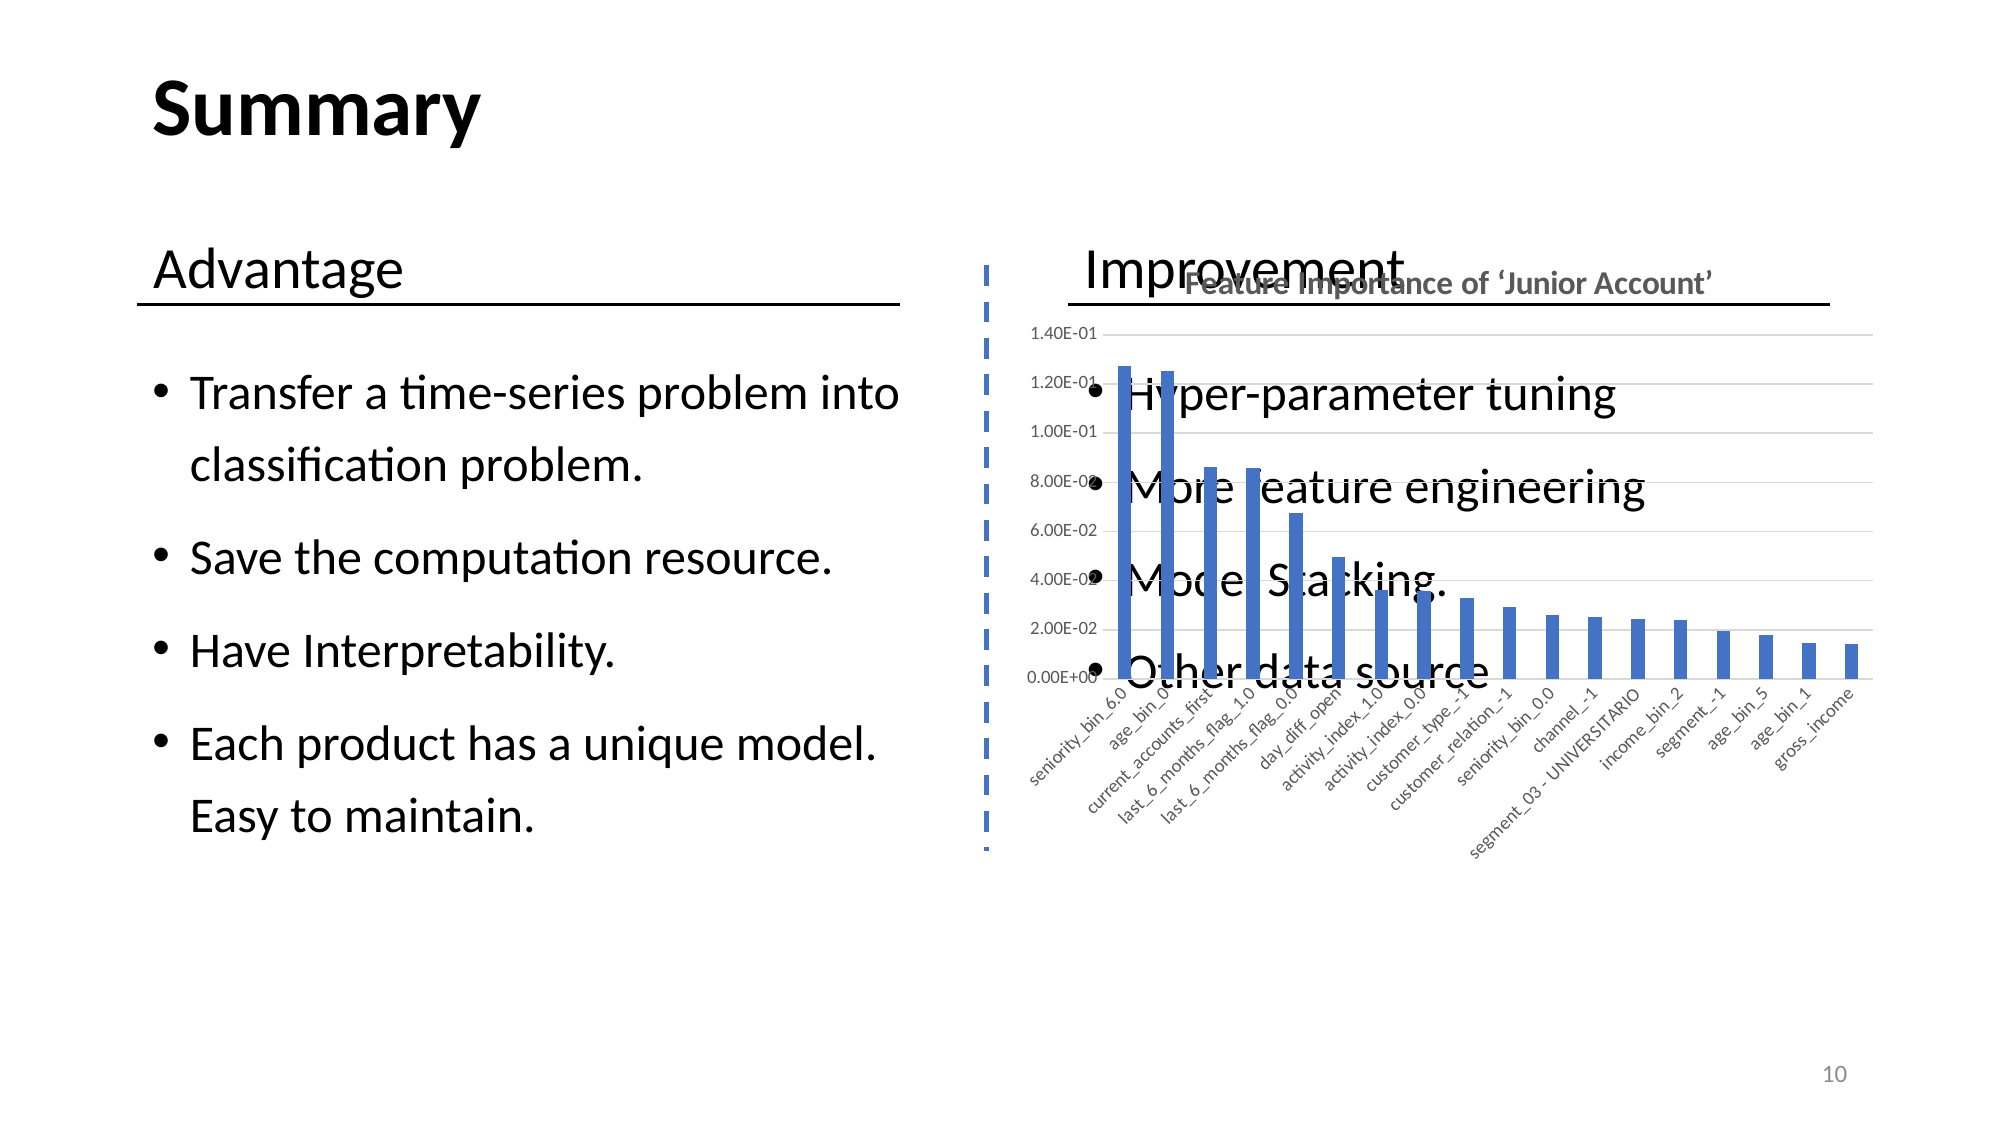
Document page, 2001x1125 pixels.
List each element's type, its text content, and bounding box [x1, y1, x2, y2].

text_box Advantage [138, 222, 420, 304]
list Transfer a time-series problem into classification problem. Save the computation resource. Have Interpretability. Each product has a unique model. Easy to maintain. [137, 340, 980, 959]
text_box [1067, 222, 1915, 960]
slide_number 10 [1412, 1042, 1863, 1103]
chart [1007, 239, 1891, 877]
title Summary [137, 0, 980, 218]
